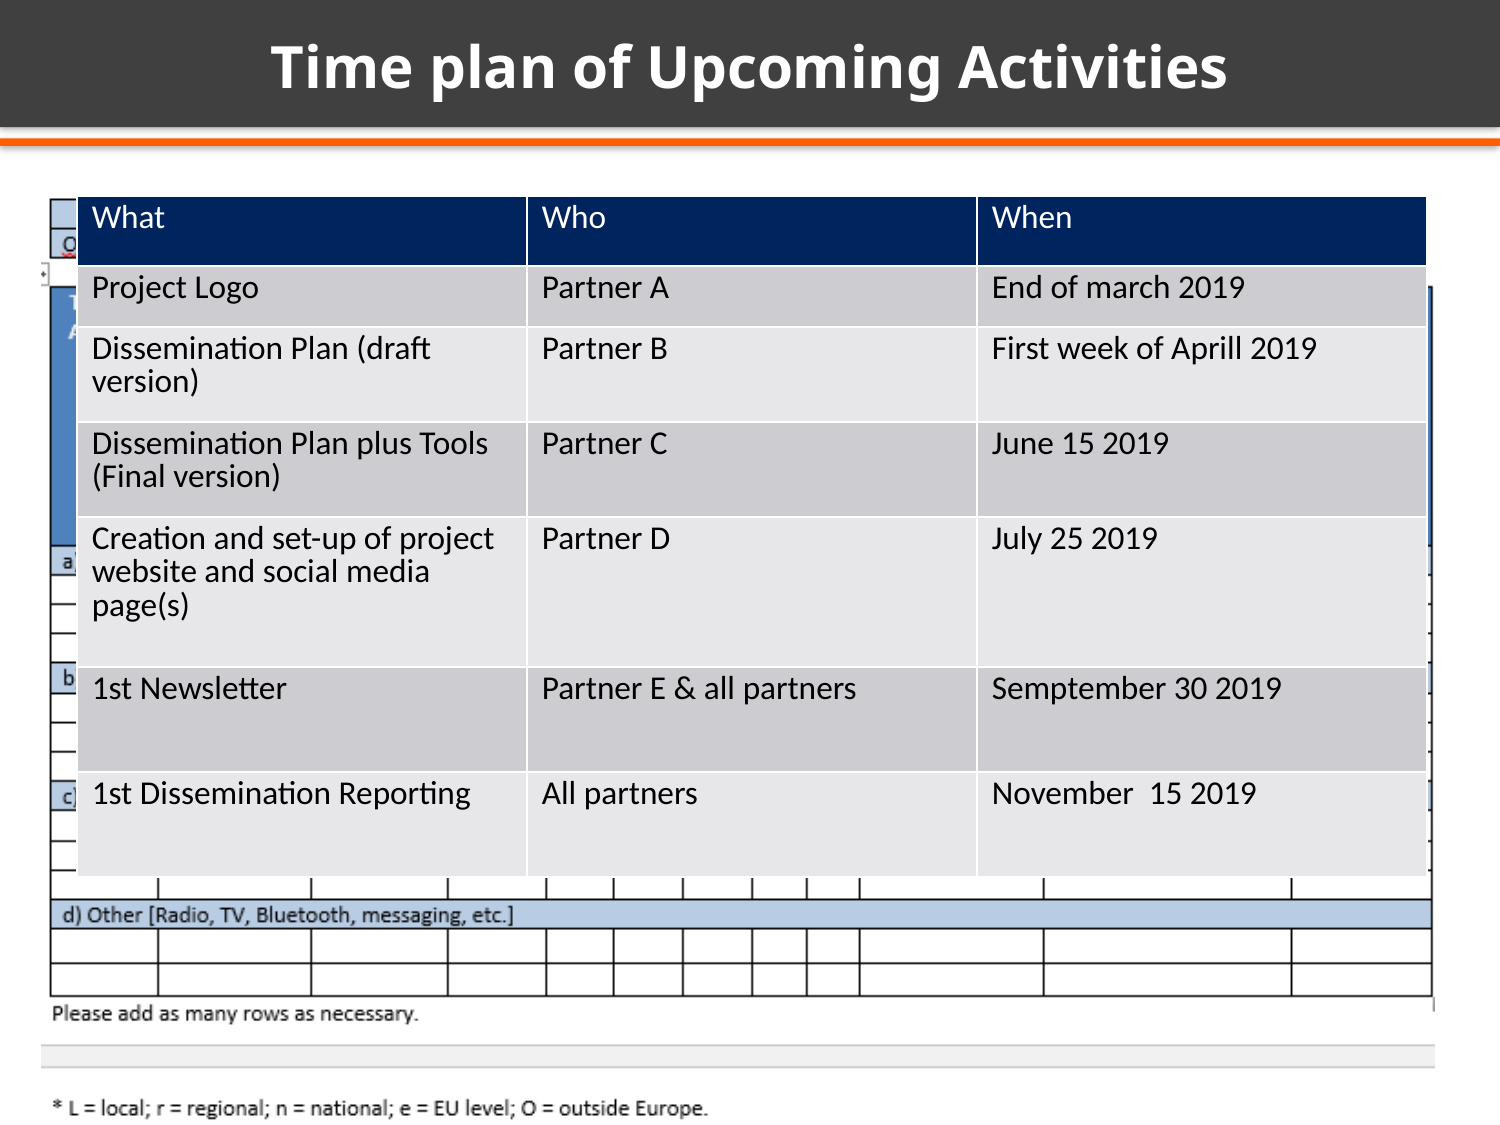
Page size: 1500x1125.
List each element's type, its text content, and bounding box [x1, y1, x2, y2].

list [40, 188, 1435, 1125]
title Time plan of Upcoming Activities [75, 2, 1425, 129]
